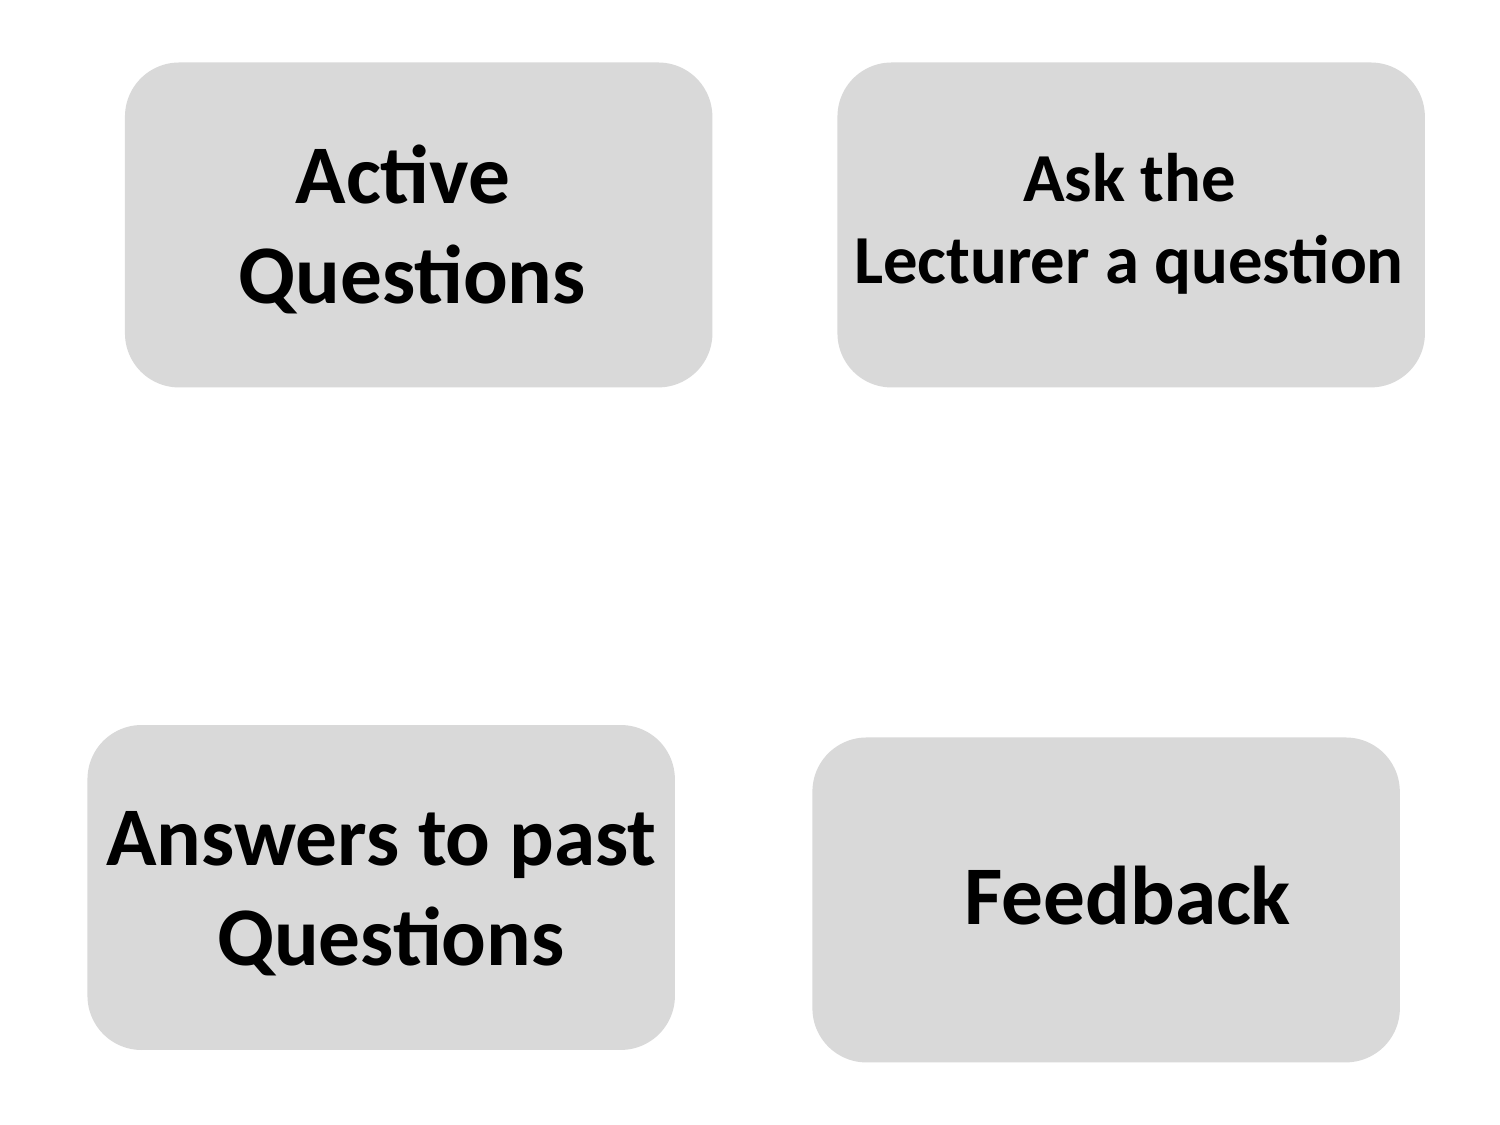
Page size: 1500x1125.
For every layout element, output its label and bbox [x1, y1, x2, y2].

text_box [835, 62, 1426, 388]
text_box [87, 724, 676, 1051]
text_box [812, 737, 1401, 1063]
text_box [124, 62, 713, 388]
